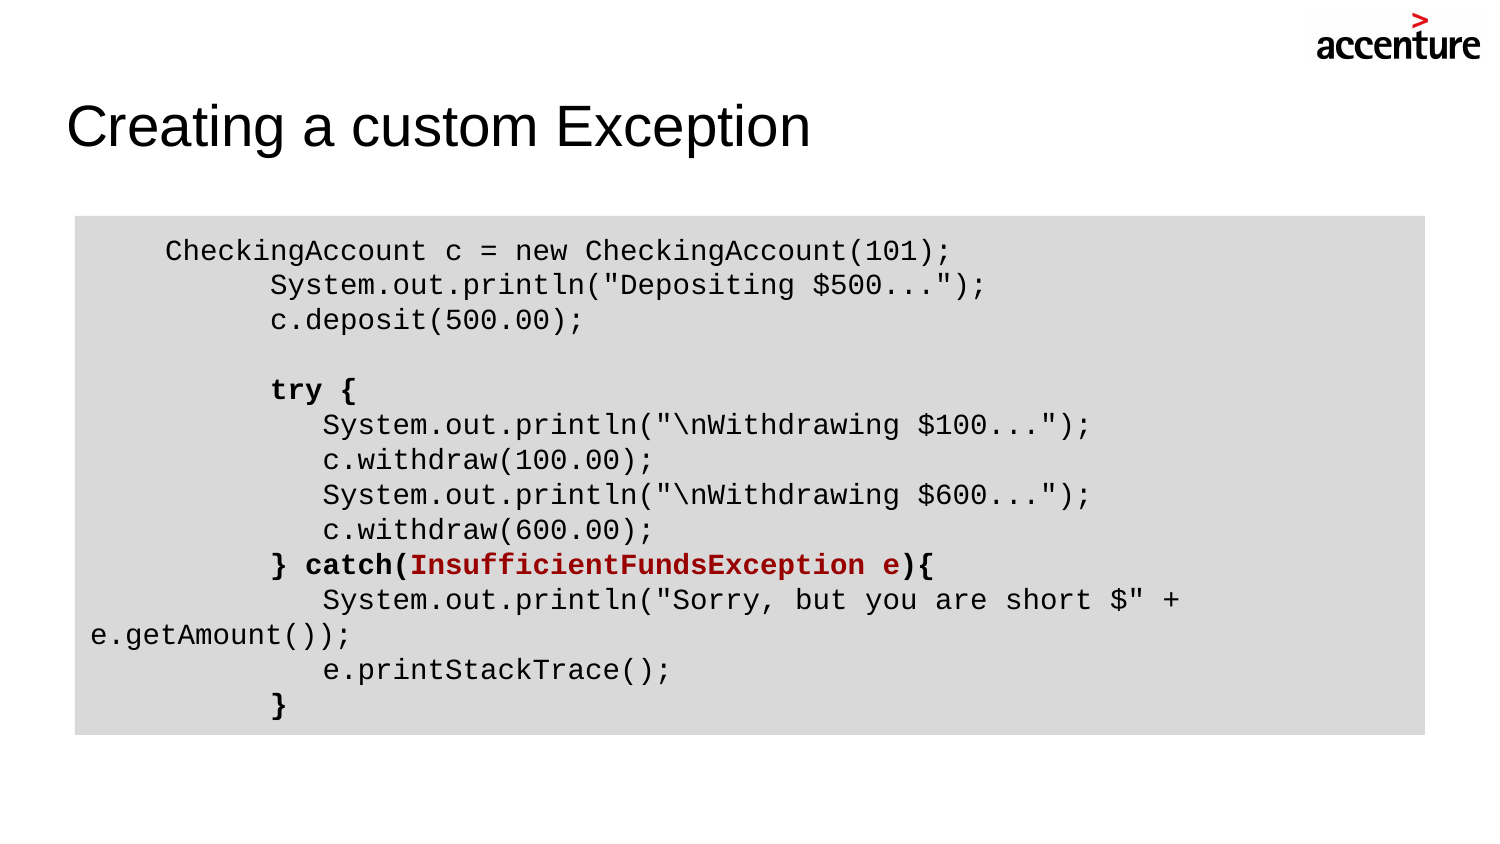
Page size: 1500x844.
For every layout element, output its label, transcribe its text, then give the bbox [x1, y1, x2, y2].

title Creating a custom Exception [51, 72, 1449, 167]
text_box CheckingAccount c = new CheckingAccount(101); System.out.println("Depositing $500..."); c.deposit(500.00); try { System.out.println("\nWithdrawing $100..."); c.withdraw(100.00); System.out.println("\nWithdrawing $600..."); c.withdraw(600.00); } catch(InsufficientFundsException e){ System.out.println("Sorry, but you are short $" + e.getAmount()); e.printStackTrace(); } [74, 215, 1425, 735]
picture [1306, 7, 1489, 62]
